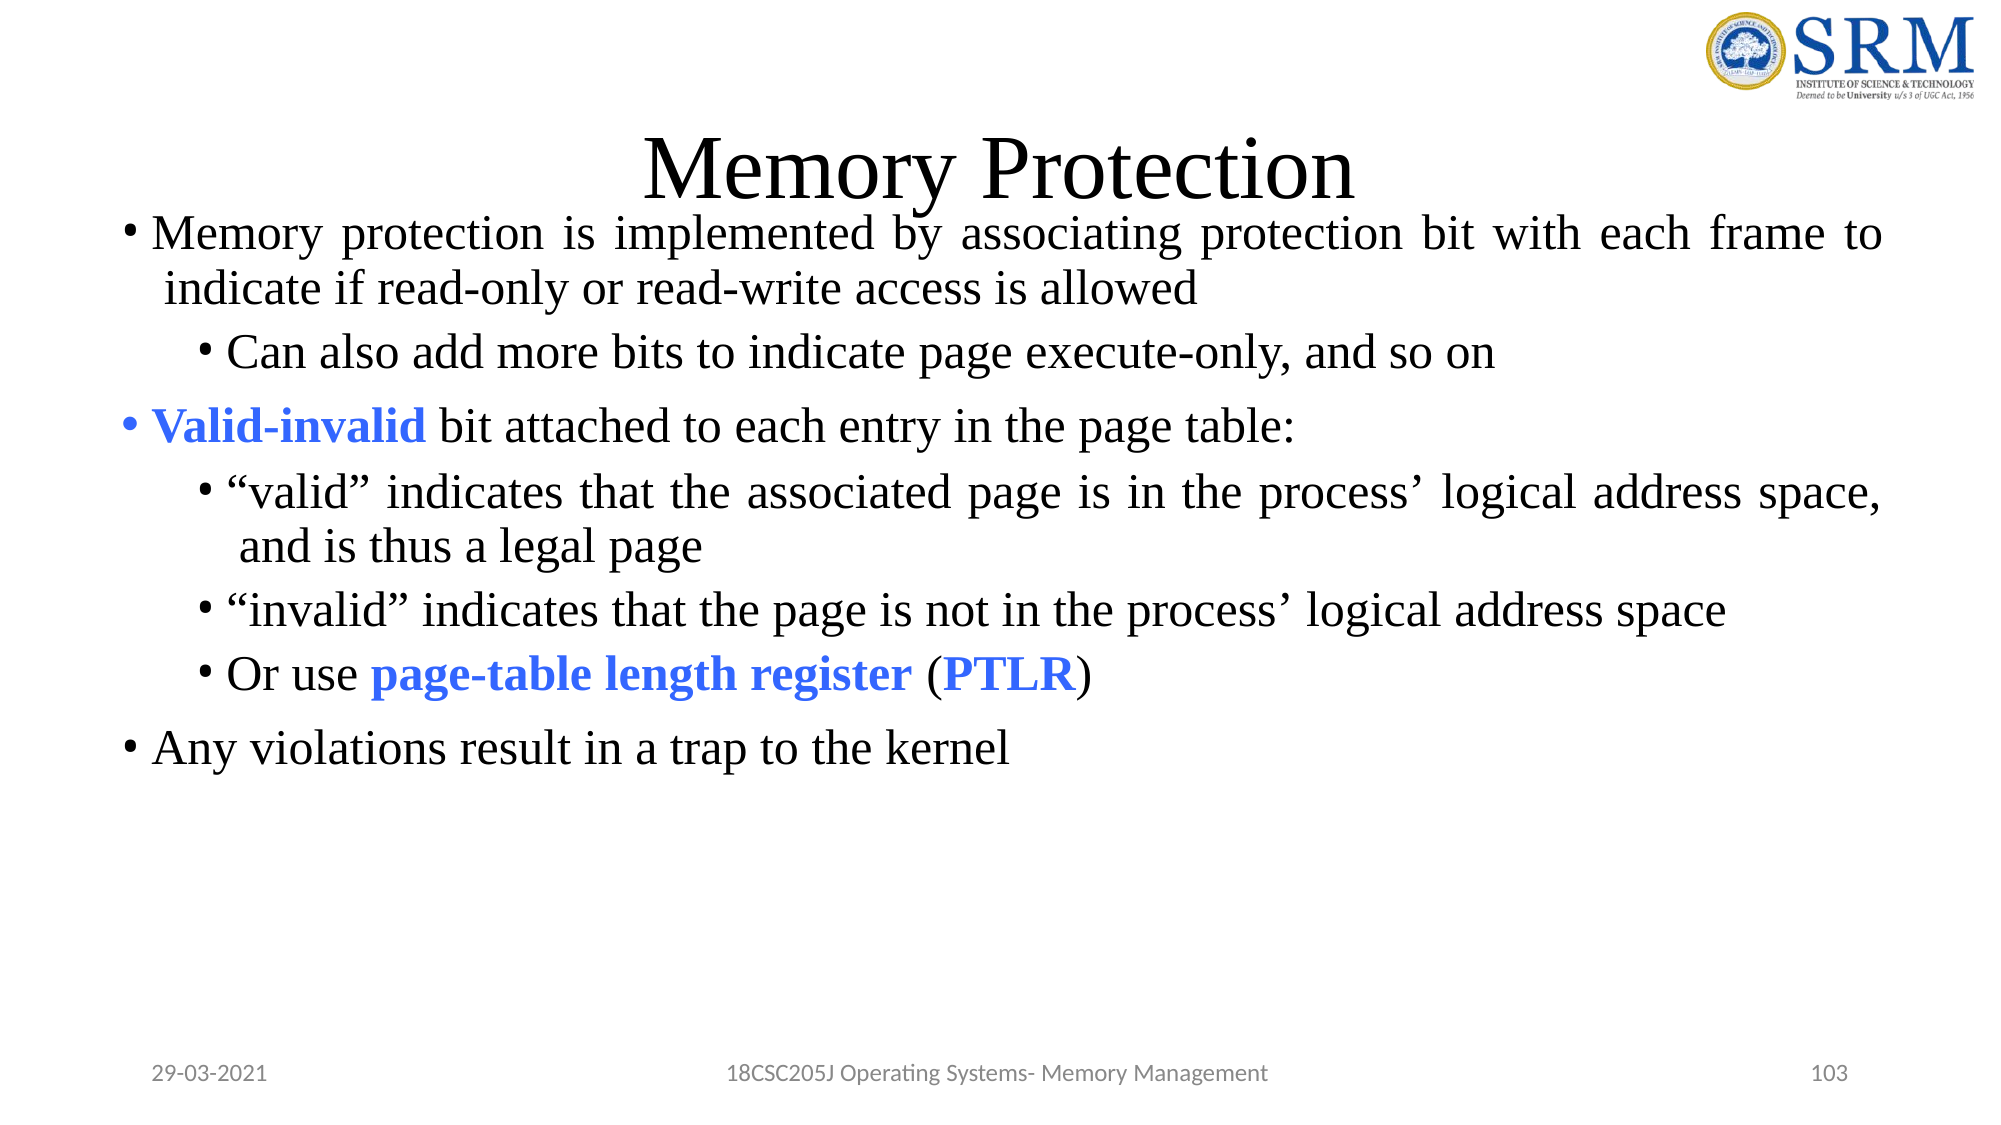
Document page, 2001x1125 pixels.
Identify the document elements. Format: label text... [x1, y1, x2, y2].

text_box 29-03-2021 [149, 1060, 271, 1087]
text_box Memory protection is implemented by associating protection bit with each frame to indicate if read-only or read-write access is allowed Can also add more bits to indicate page execute-only, and so on Valid-invalid bit attached to each entry in the page table: “valid” indicates that the associated page is in the process’ logical address space, and is thus a legal page “invalid” indicates that the page is not in the process’ logical address space Or use page-table length register (PTLR) Any violations result in a trap to the kernel [119, 196, 1886, 775]
text_box 18CSC205J Operating Systems- Memory Management [723, 1060, 1276, 1087]
title Memory Protection [640, 104, 1360, 196]
picture [1706, 12, 1974, 100]
text_box 103 [1804, 1060, 1855, 1087]
